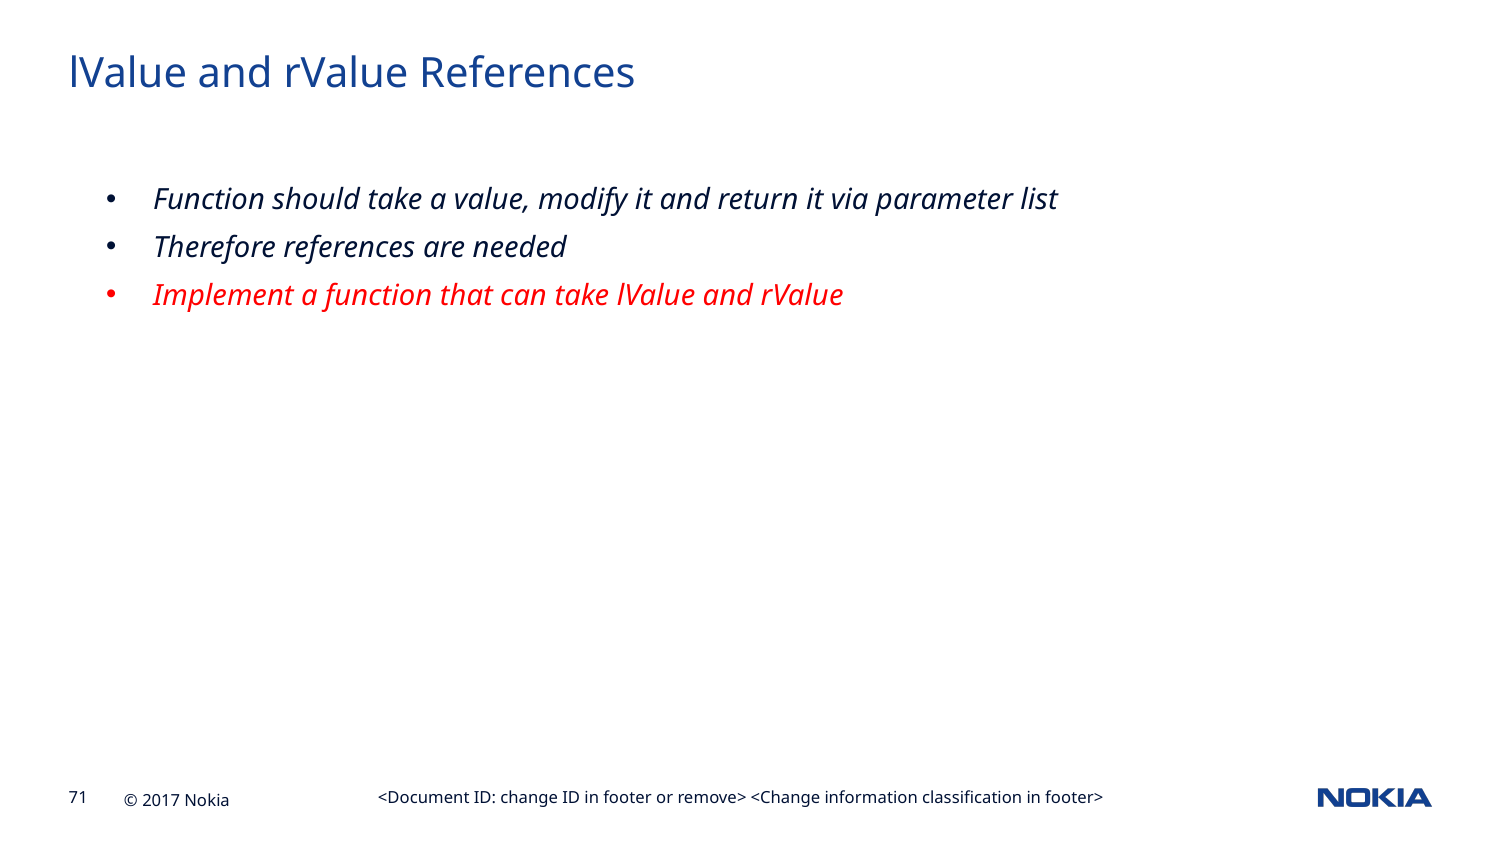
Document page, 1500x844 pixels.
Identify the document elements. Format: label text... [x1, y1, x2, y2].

footer <Document ID: change ID in footer or remove> <Change information classification in footer> [377, 790, 1122, 811]
list lValue and rValue References [68, 46, 1432, 97]
list Function should take a value, modify it and return it via parameter list Therefore references are needed Implement a function that can take lValue and rValue [68, 128, 1432, 761]
picture [1292, 762, 1458, 833]
